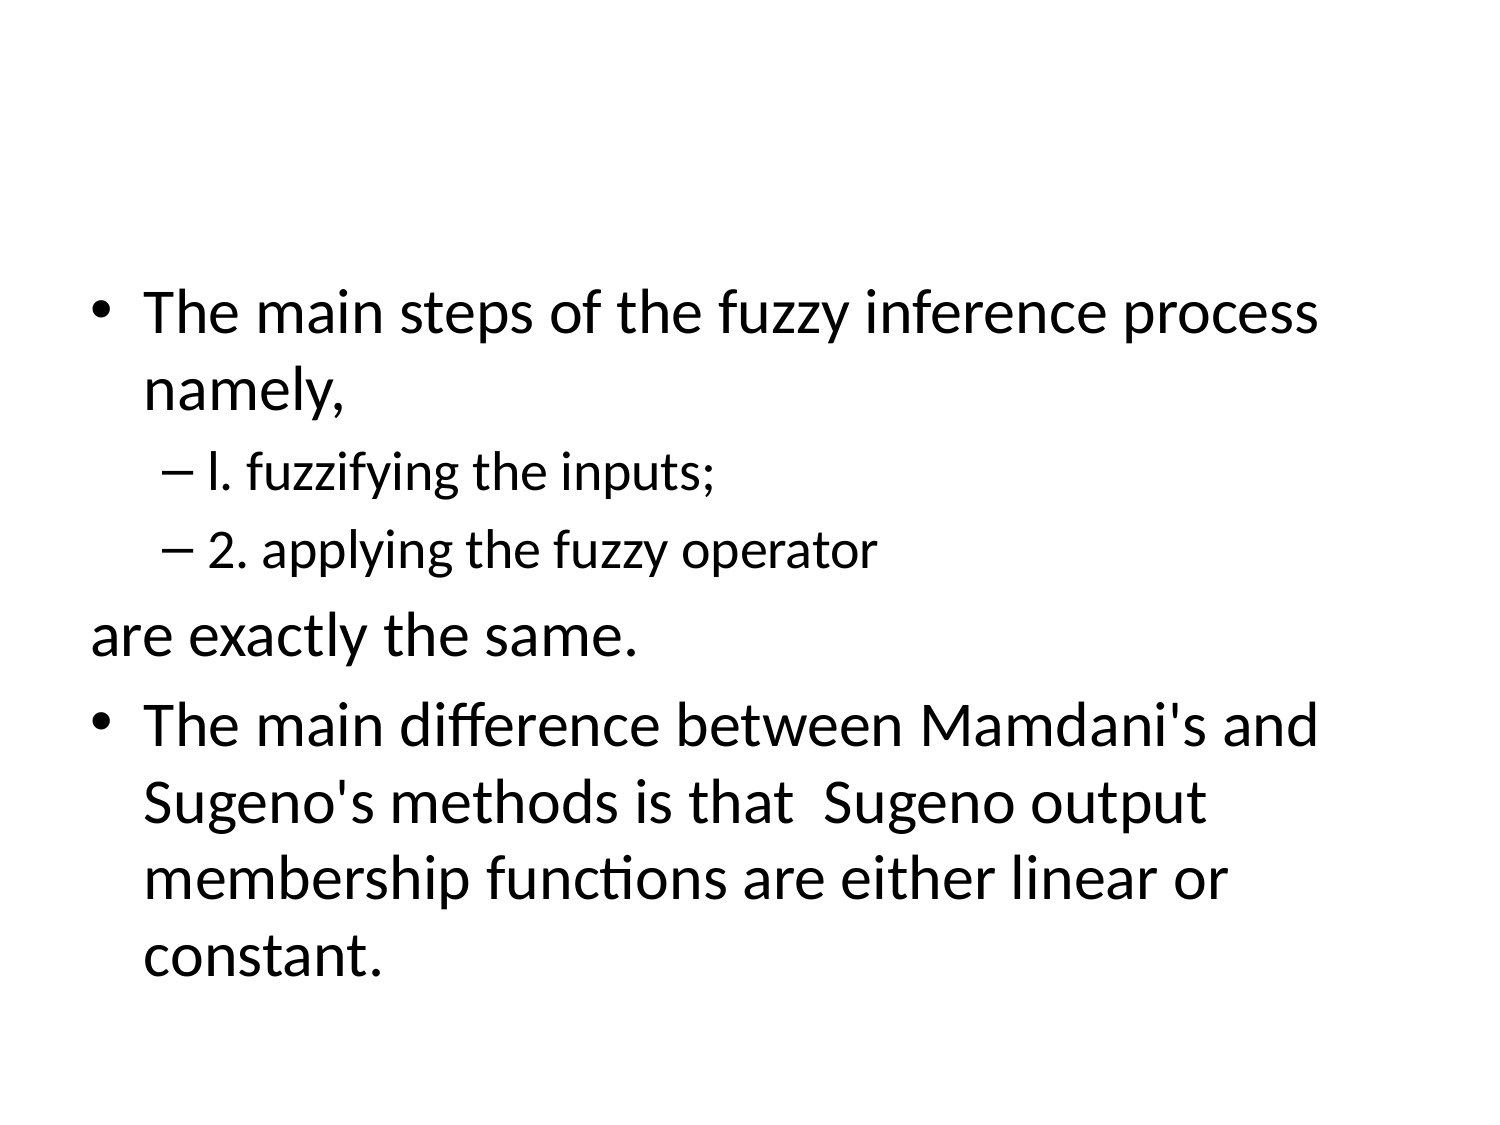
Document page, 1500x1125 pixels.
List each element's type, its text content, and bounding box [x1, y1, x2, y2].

list The main steps of the fuzzy inference process namely, l. fuzzifying the inputs; 2. applying the fuzzy operator are exactly the same. The main difference between Mamdani's and Sugeno's methods is that Sugeno output membership functions are either linear or constant. [75, 262, 1425, 1005]
